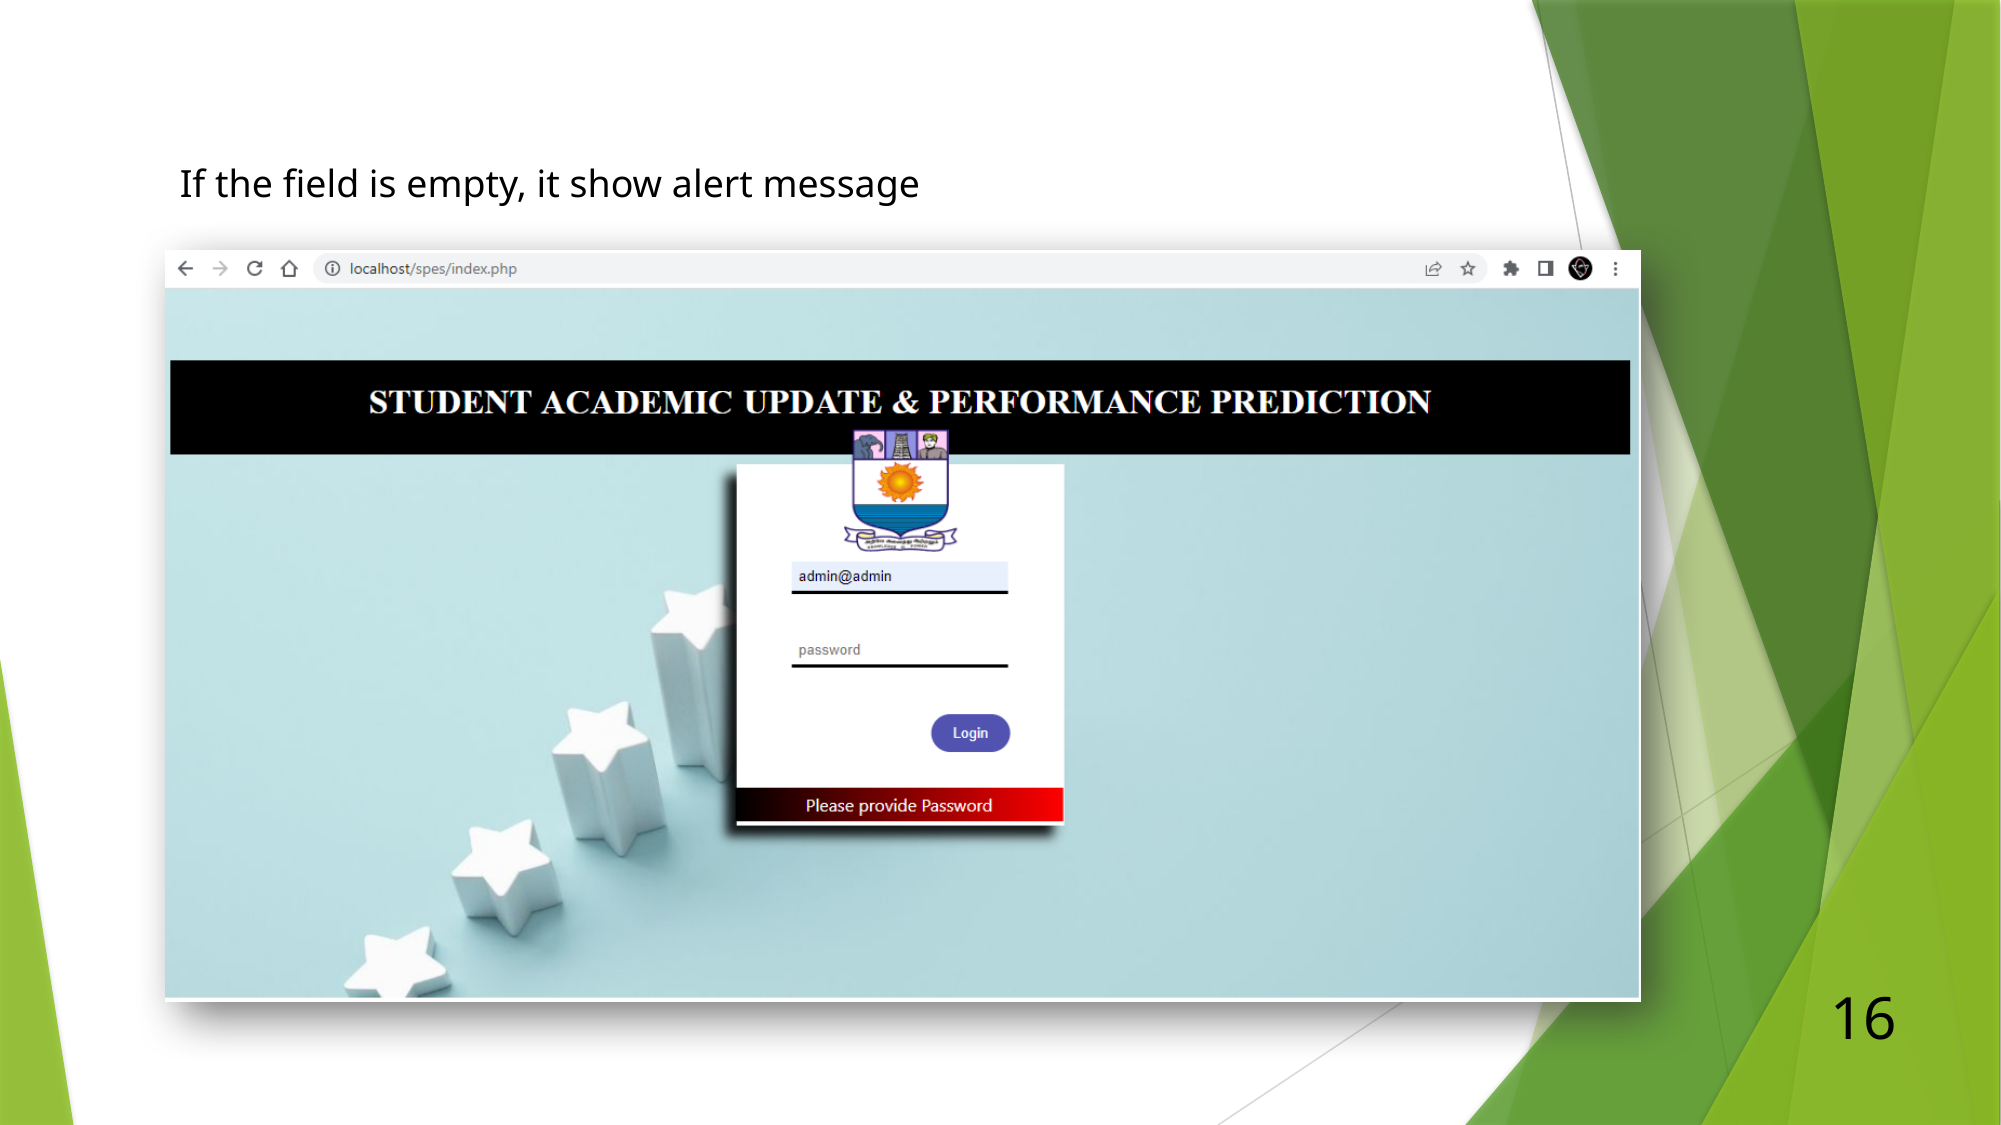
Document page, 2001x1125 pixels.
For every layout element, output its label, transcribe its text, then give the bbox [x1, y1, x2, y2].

picture [165, 250, 1642, 1003]
slide_number 16 [1800, 991, 1913, 1051]
text_box If the field is empty, it show alert message [165, 152, 936, 213]
